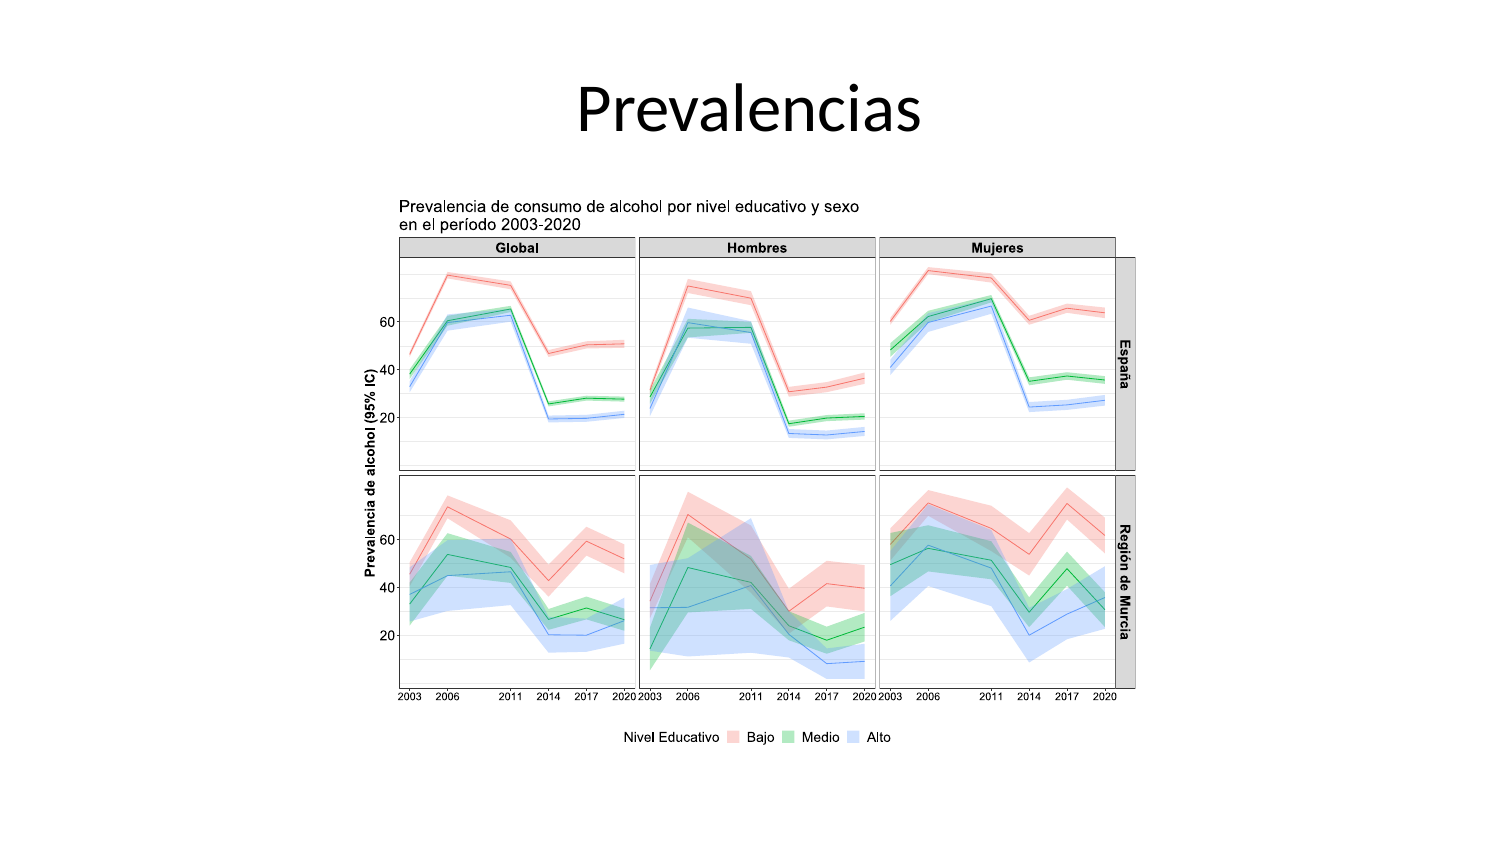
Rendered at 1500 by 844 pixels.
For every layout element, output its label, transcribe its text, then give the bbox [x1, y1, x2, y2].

picture [360, 195, 1140, 753]
title Prevalencias [75, 33, 1425, 175]
